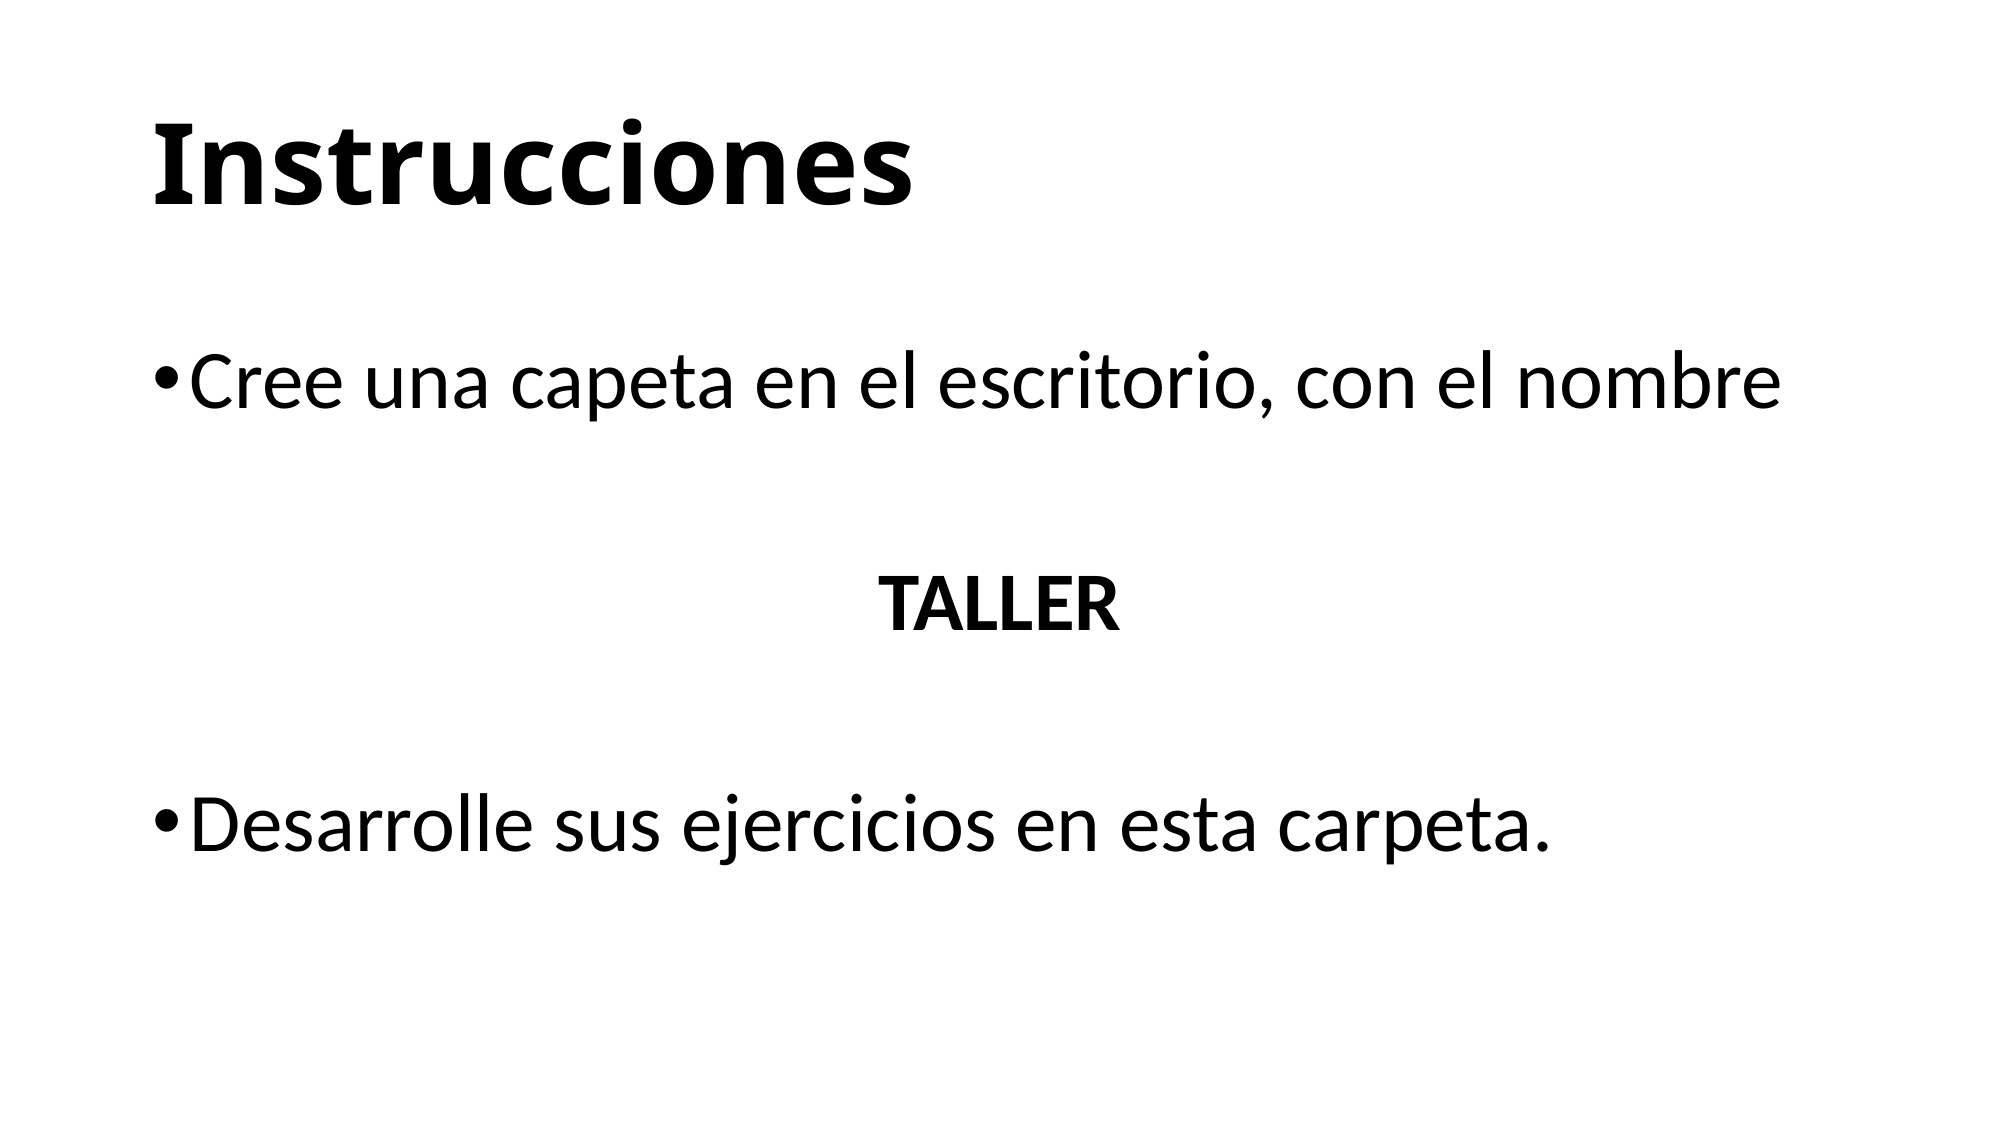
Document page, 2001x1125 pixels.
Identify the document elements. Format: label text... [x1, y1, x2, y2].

title Instrucciones [137, 59, 1863, 278]
list Cree una capeta en el escritorio, con el nombre TALLER Desarrolle sus ejercicios en esta carpeta. [137, 329, 1863, 1014]
